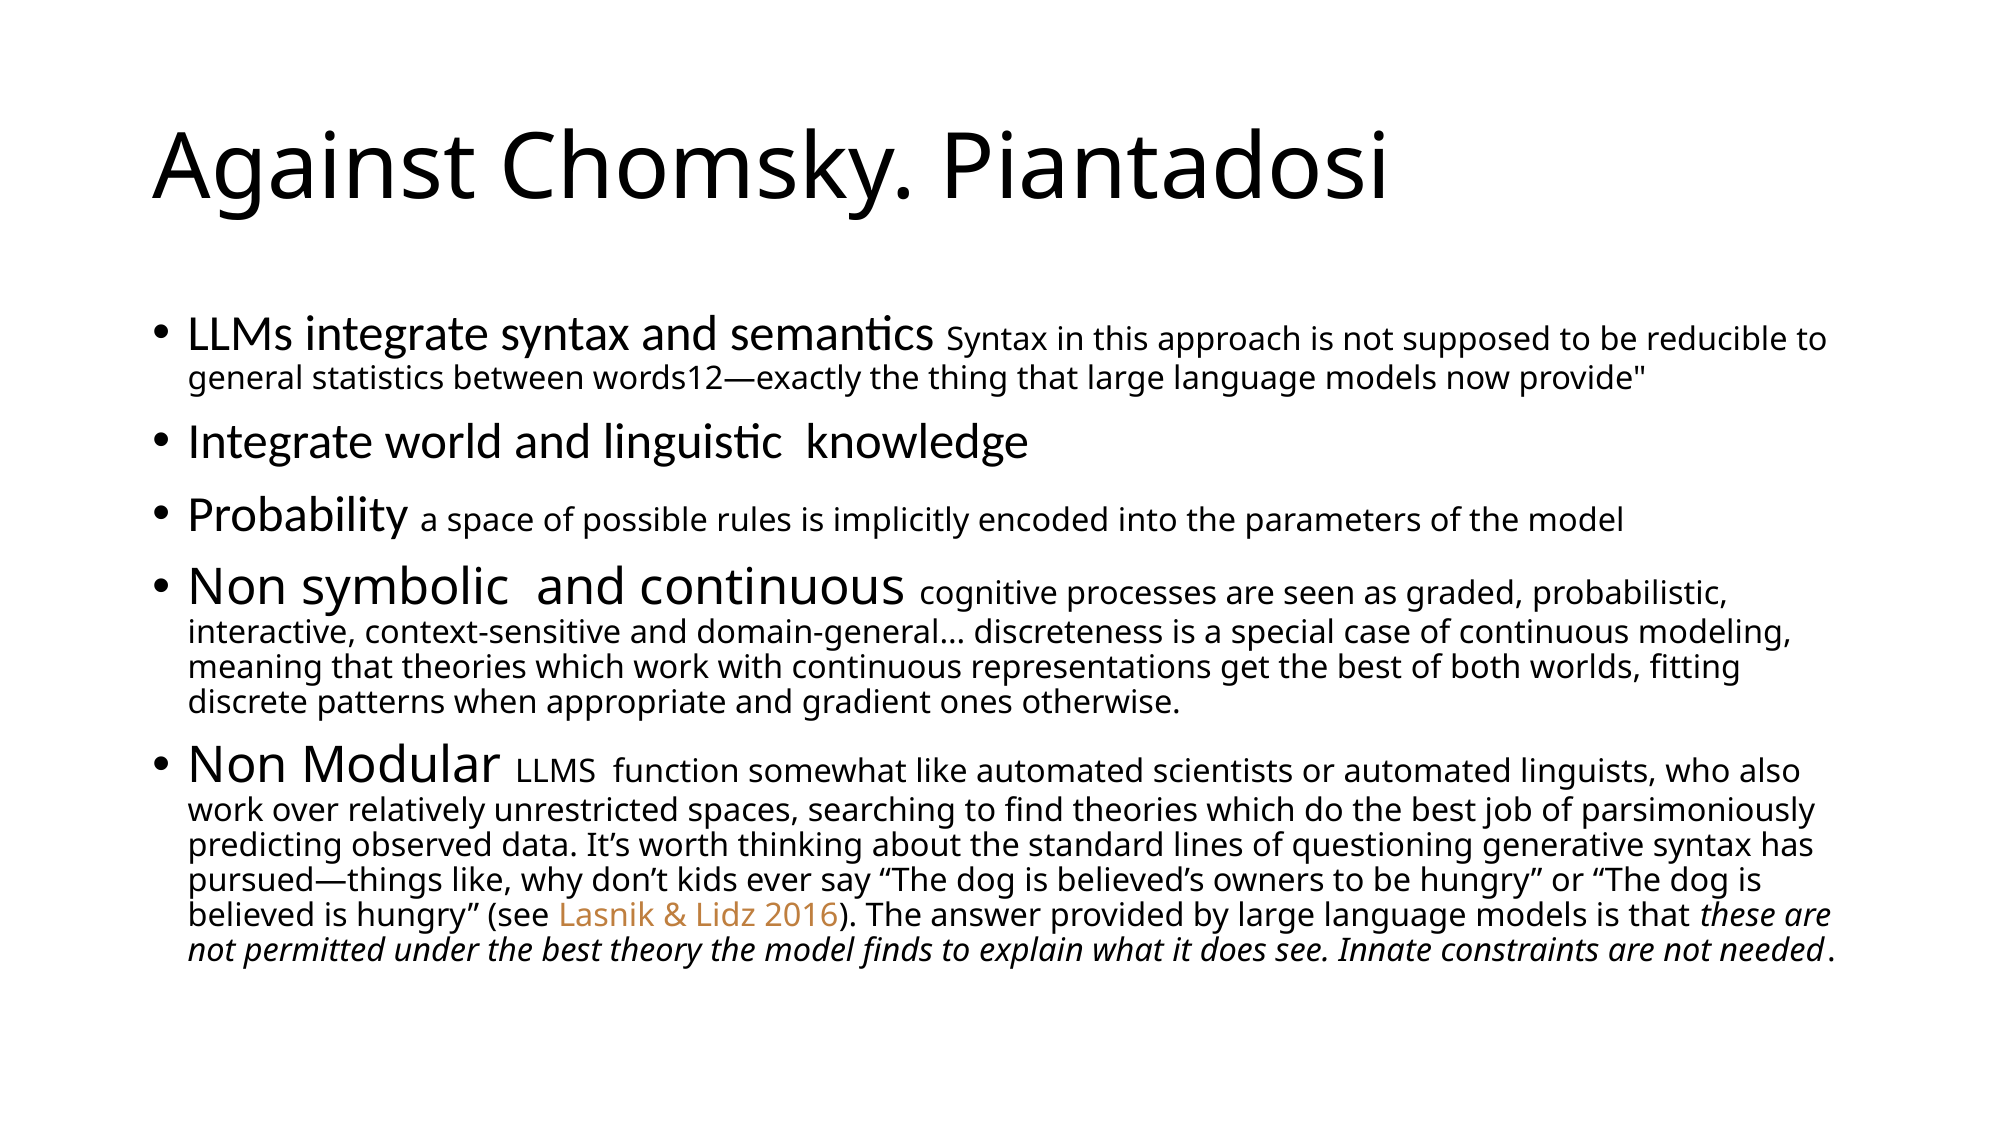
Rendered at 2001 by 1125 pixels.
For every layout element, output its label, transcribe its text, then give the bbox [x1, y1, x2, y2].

title Against Chomsky. Piantadosi [137, 59, 1863, 278]
list LLMs integrate syntax and semantics Syntax in this approach is not supposed to be reducible to general statistics between words12—exactly the thing that large language models now provide" Integrate world and linguistic knowledge Probability a space of possible rules is implicitly encoded into the parameters of the model Non symbolic and continuous cognitive processes are seen as graded, probabilistic, interactive, context-sensitive and domain-general… discreteness is a special case of continuous modeling, meaning that theories which work with continuous representations get the best of both worlds, fitting discrete patterns when appropriate and gradient ones otherwise. Non Modular LLMS function somewhat like automated scientists or automated linguists, who also work over relatively unrestricted spaces, searching to find theories which do the best job of parsimoniously predicting observed data. It’s worth thinking about the standard lines of questioning generative syntax has pursued—things like, why don’t kids ever say “The dog is believed’s owners to be hungry” or “The dog is believed is hungry” (see Lasnik & Lidz 2016). The answer provided by large language models is that these are not permitted under the best theory the model finds to explain what it does see. Innate constraints are not needed. [137, 299, 1863, 1014]
